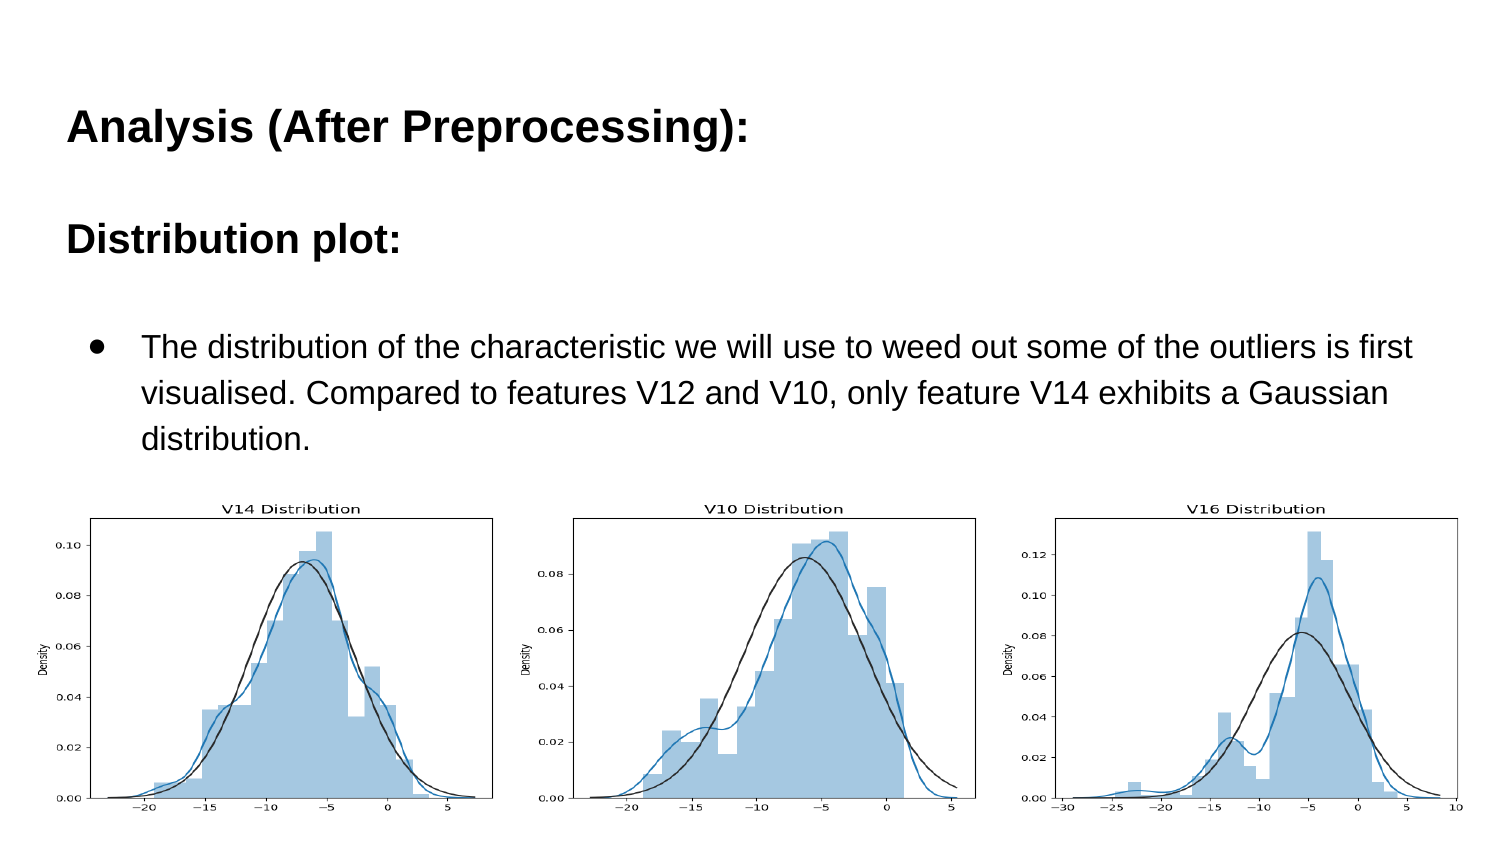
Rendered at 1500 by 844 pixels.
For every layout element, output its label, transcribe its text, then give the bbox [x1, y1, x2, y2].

title Analysis (After Preprocessing): [51, 72, 1449, 167]
list Distribution plot: The distribution of the characteristic we will use to weed out some of the outliers is first visualised. Compared to features V12 and V10, only feature V14 exhibits a Gaussian distribution. [51, 189, 1449, 497]
picture [28, 498, 1472, 818]
